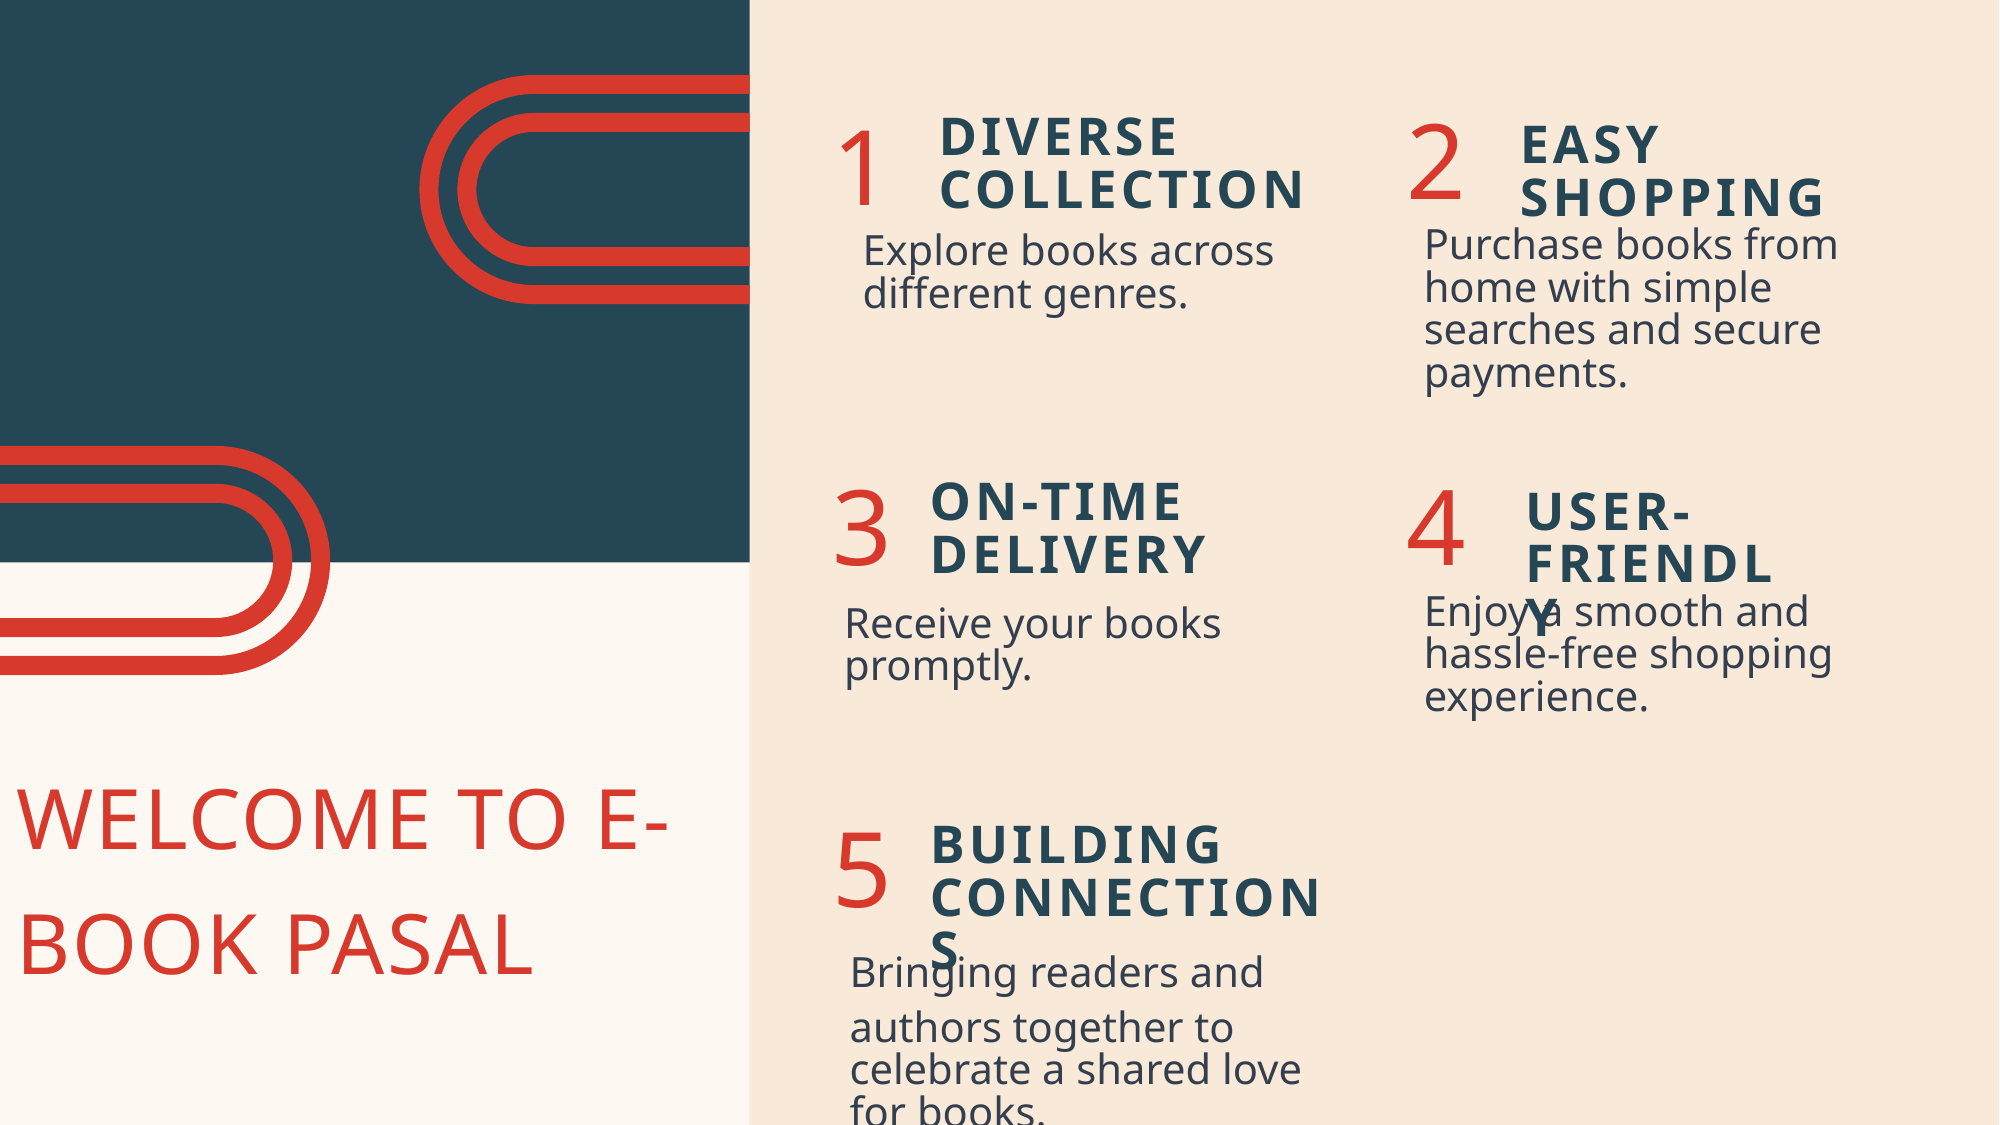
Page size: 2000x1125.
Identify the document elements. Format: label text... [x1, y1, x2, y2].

list Purchase books from home with simple searches and secure payments. [1403, 215, 1925, 303]
list On-Time Delivery [909, 468, 1228, 525]
list Explore books across different genres. [842, 221, 1325, 308]
list Bringing readers and authors together to celebrate a shared love for books. [829, 943, 1386, 1030]
list 2 [1385, 104, 1561, 225]
list Building Connections [909, 811, 1363, 867]
list Diverse Collection [918, 103, 1331, 159]
list User-Friendly [1505, 477, 1824, 534]
list 4 [1385, 470, 1561, 592]
list 3 [812, 470, 988, 592]
list 5 [812, 812, 988, 934]
list Enjoy a smooth and hassle-free shopping experience. [1403, 582, 1925, 669]
list Easy Shopping [1499, 110, 1925, 167]
list 1 [812, 110, 988, 232]
title Welcome To e-book pasal [0, 673, 747, 1002]
list Receive your books promptly. [824, 594, 1331, 681]
